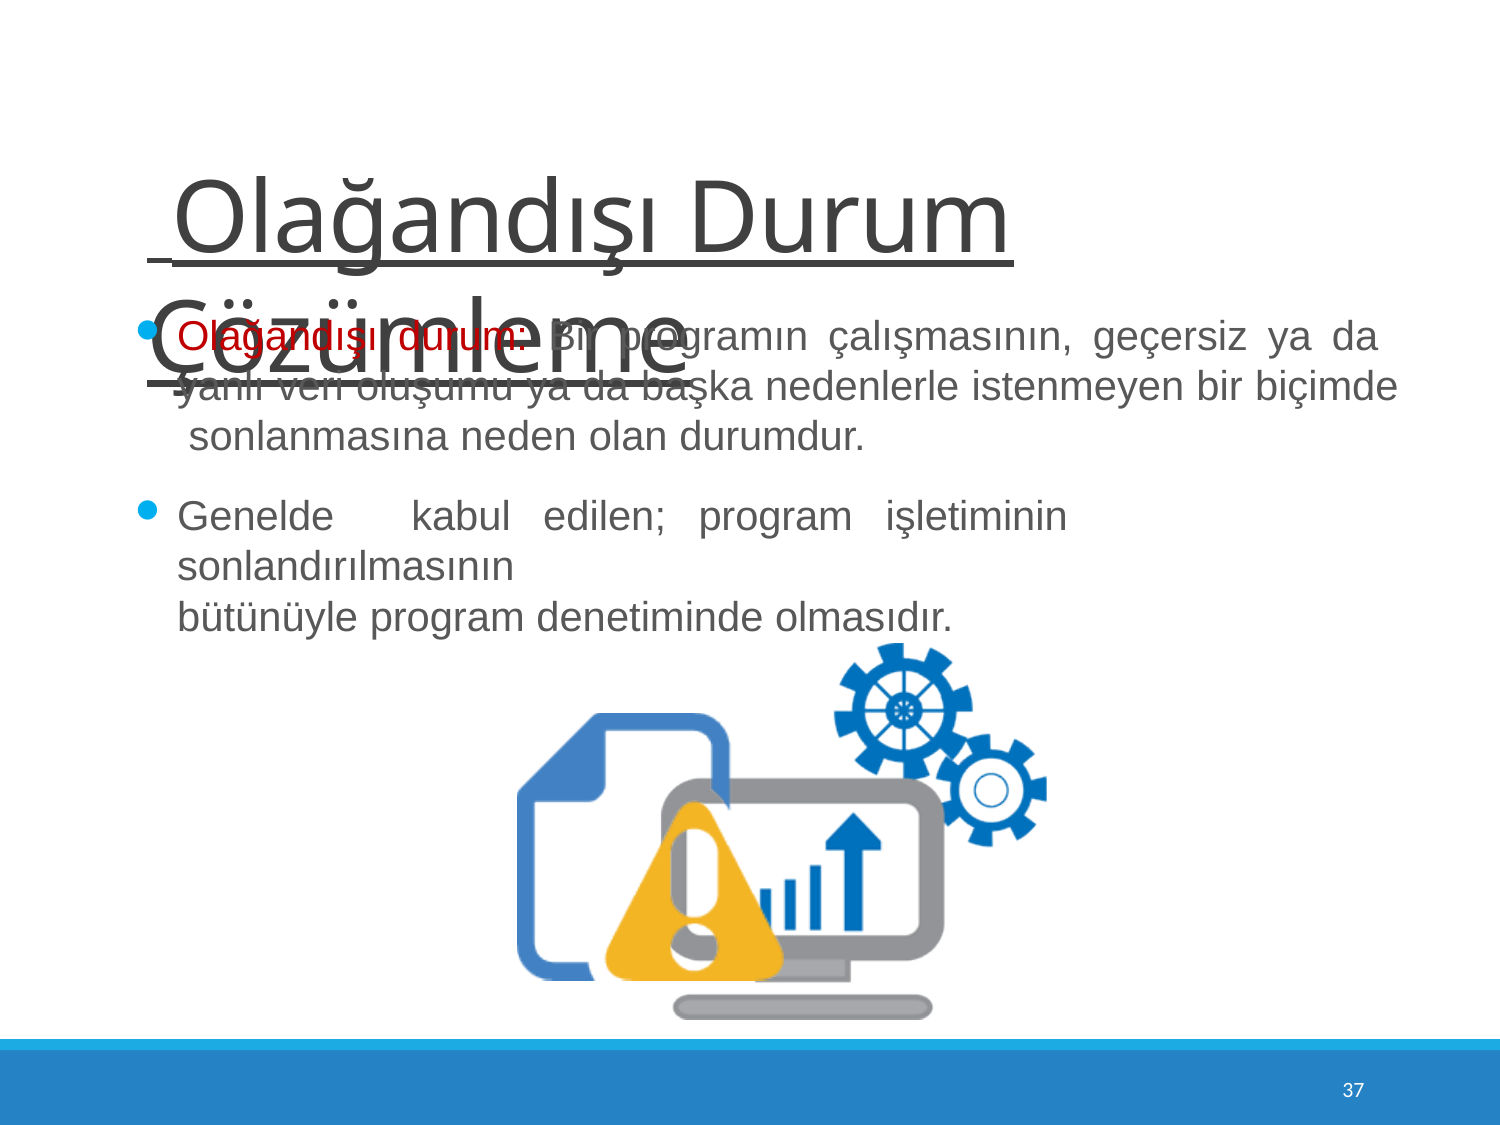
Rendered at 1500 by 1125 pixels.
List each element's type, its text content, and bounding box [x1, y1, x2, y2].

text_box [517, 713, 784, 981]
text_box Olağandışı durum: Bir programın çalışmasının, geçersiz ya da yanlı veri oluşumu ya da başka nedenlerle istenmeyen bir biçimde sonlanmasına neden olan durumdur. Genelde kabul edilen; program işletiminin sonlandırılmasının bütünüyle program denetiminde olmasıdır. [132, 307, 1400, 640]
slide_number 10 [1338, 1078, 1369, 1125]
title Olağandışı Durum Çözümleme [124, 150, 1376, 513]
text_box [660, 643, 1047, 1020]
